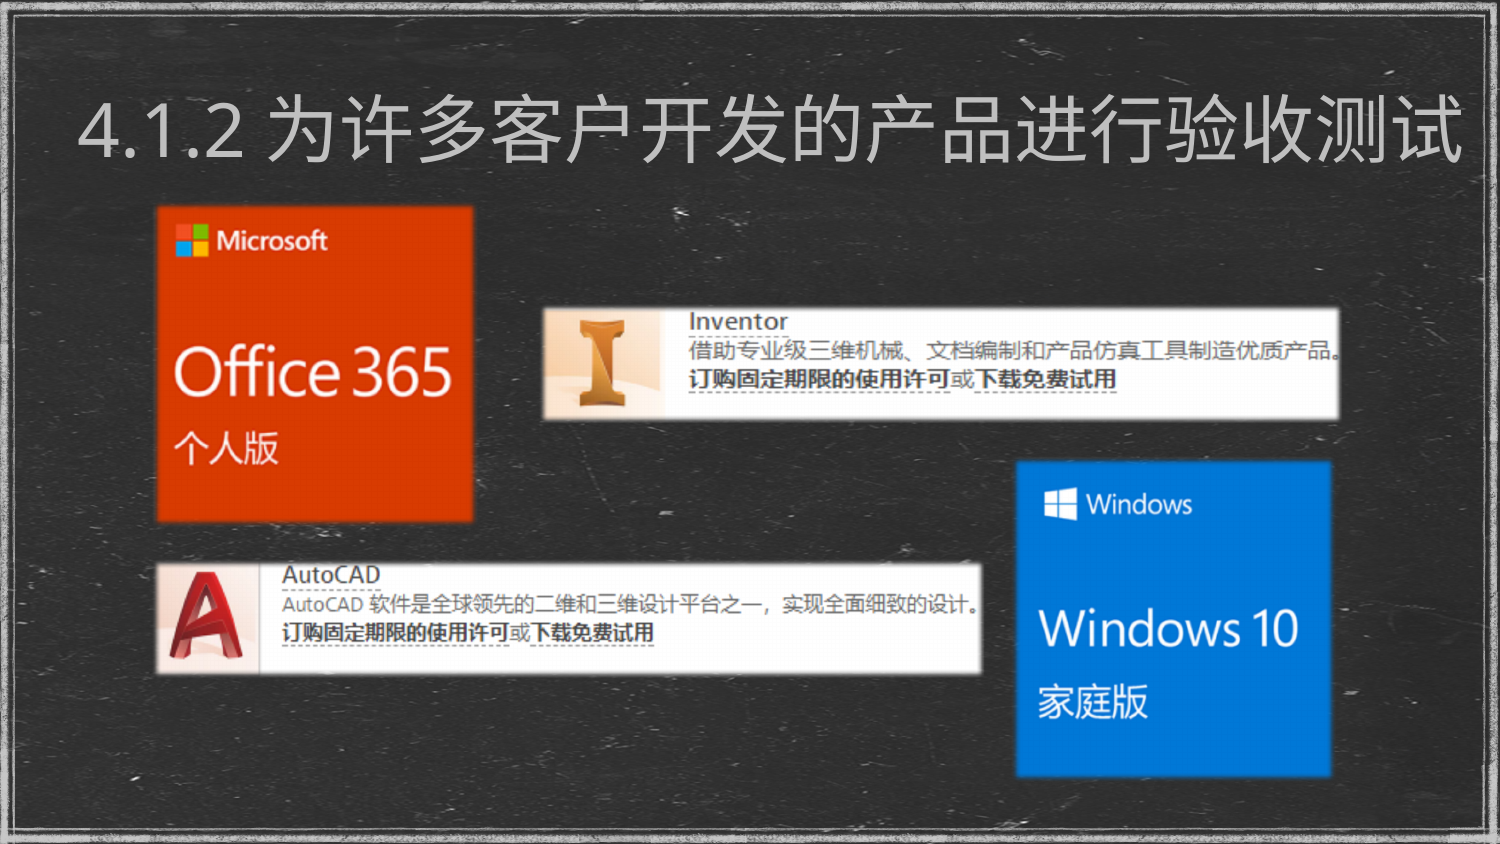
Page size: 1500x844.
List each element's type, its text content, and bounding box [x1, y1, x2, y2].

picture [0, 0, 1500, 844]
text_box 4.1.2为许多客户开发的产品进行验收测试 [71, 76, 1500, 179]
